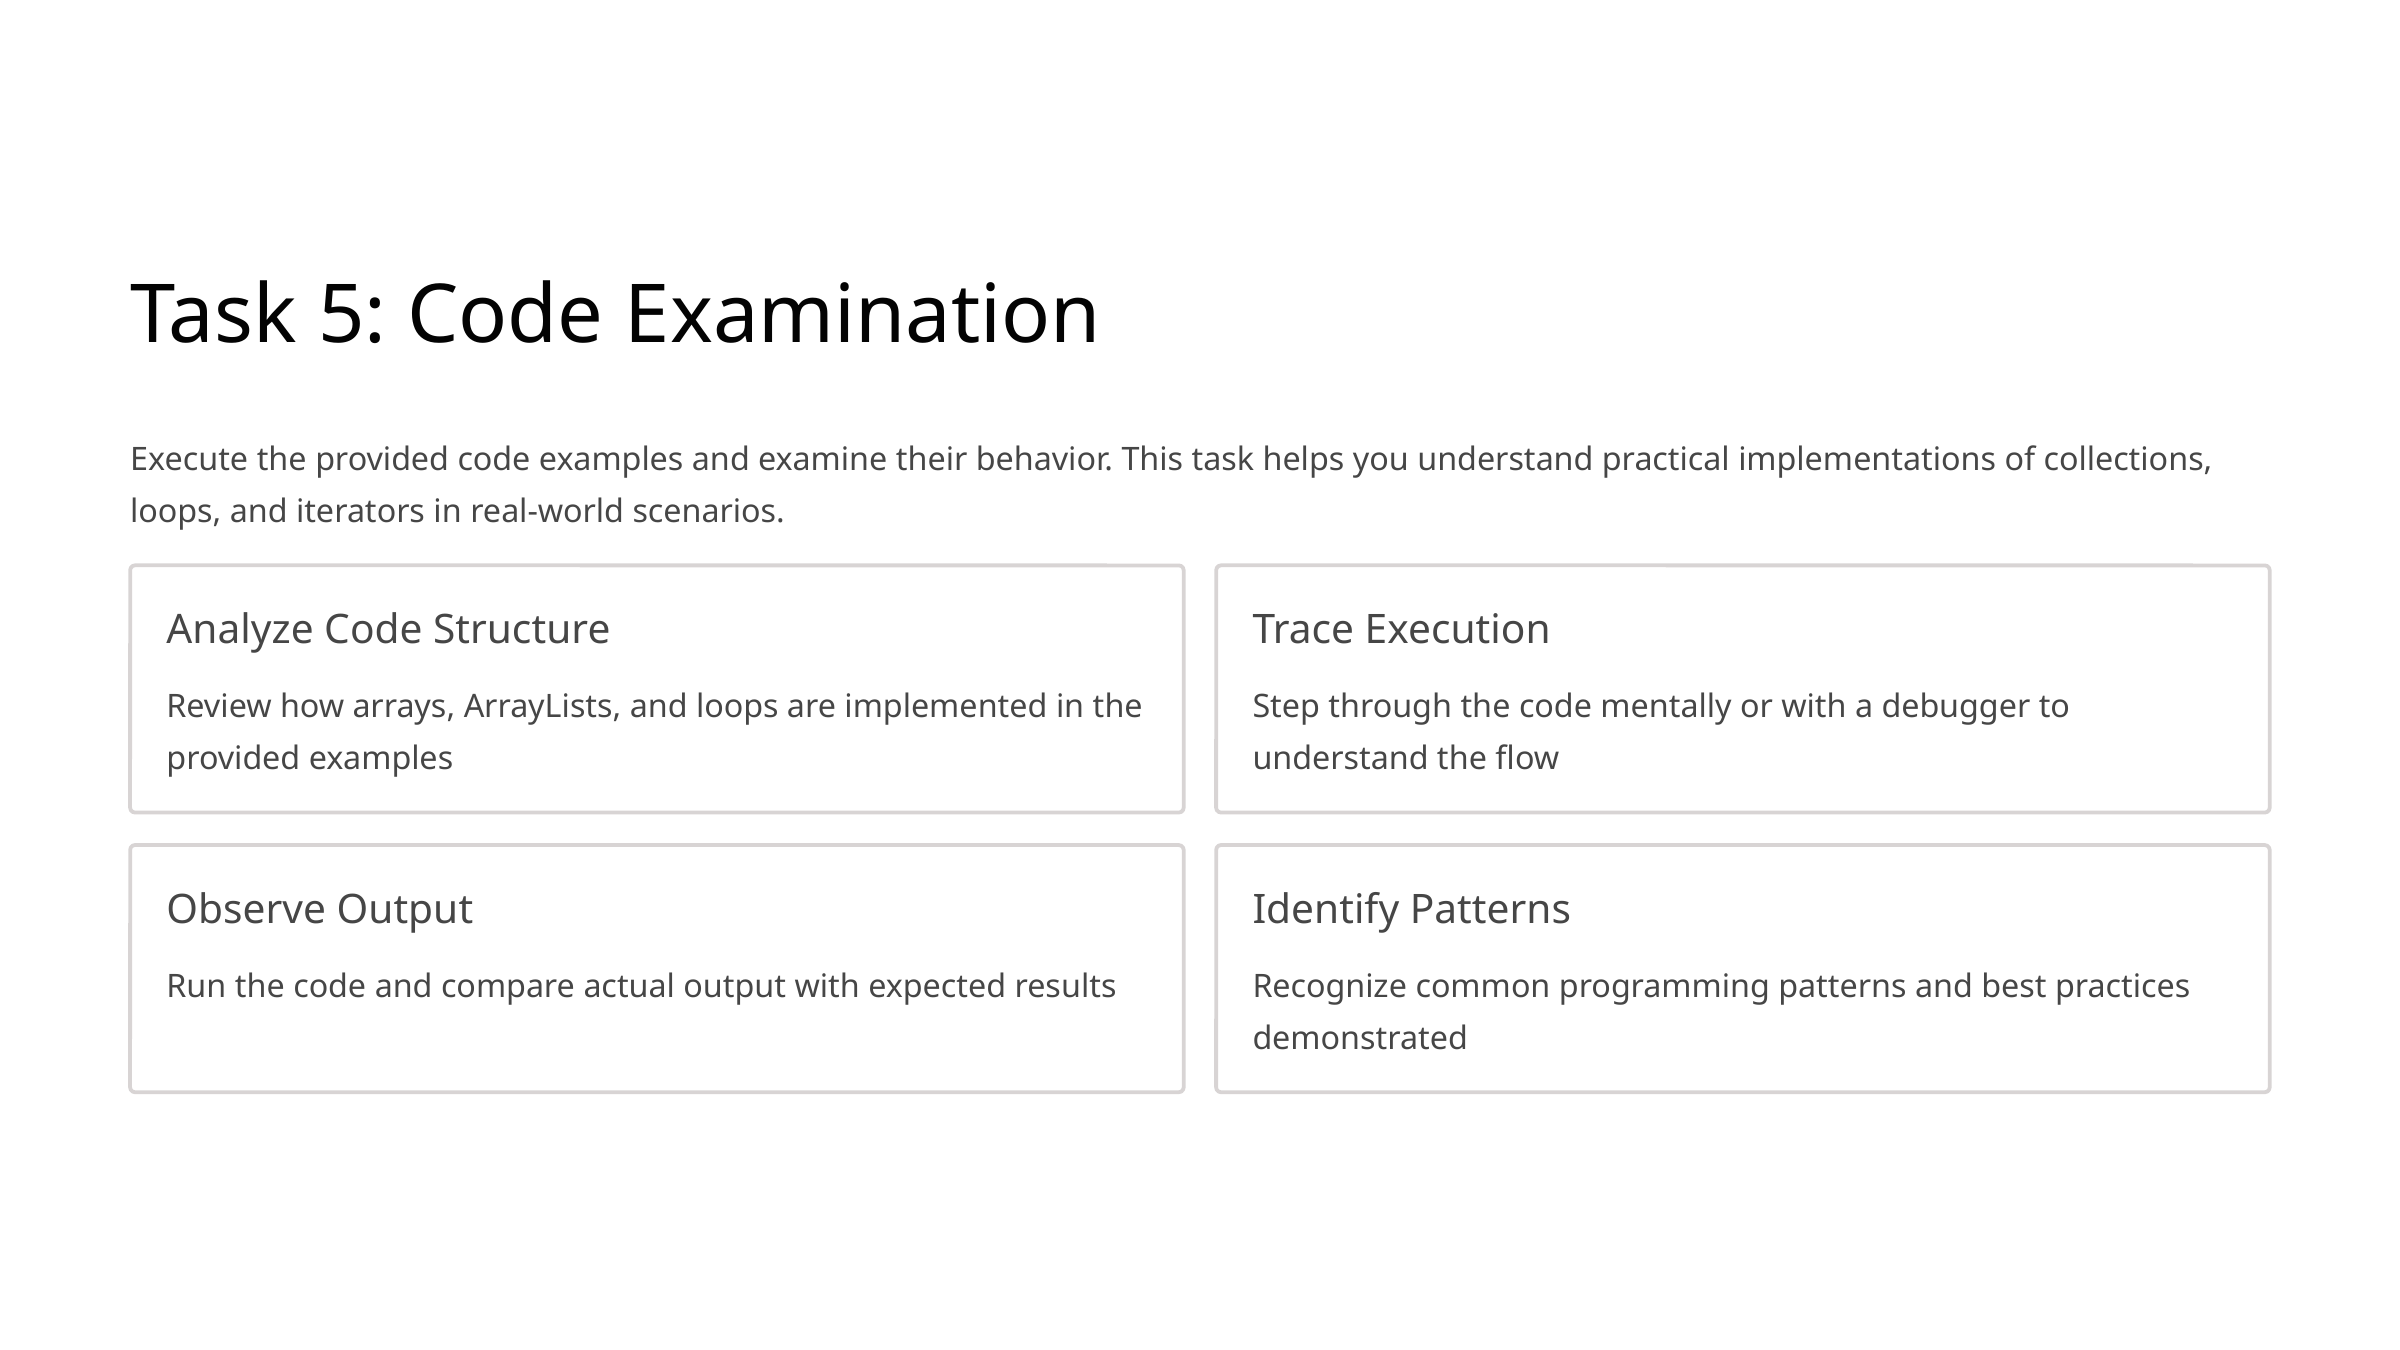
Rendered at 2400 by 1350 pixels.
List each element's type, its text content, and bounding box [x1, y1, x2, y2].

text_box Execute the provided code examples and examine their behavior. This task helps you understand practical implementations of collections, loops, and iterators in real-world scenarios. [130, 424, 2270, 529]
text_box Observe Output [166, 881, 574, 933]
text_box Identify Patterns [1252, 881, 1660, 933]
text_box Analyze Code Structure [166, 601, 633, 653]
text_box Recognize common programming patterns and best practices demonstrated [1252, 951, 2234, 1056]
text_box Step through the code mentally or with a debugger to understand the flow [1252, 671, 2234, 777]
text_box [130, 565, 1184, 813]
text_box Review how arrays, ArrayLists, and loops are implemented in the provided examples [166, 671, 1148, 777]
text_box [1216, 565, 2270, 813]
text_box Task 5: Code Examination [130, 257, 1129, 360]
text_box Run the code and compare actual output with expected results [166, 951, 1148, 1004]
text_box [130, 845, 1184, 1093]
text_box [1216, 845, 2270, 1093]
text_box Trace Execution [1252, 601, 1660, 653]
